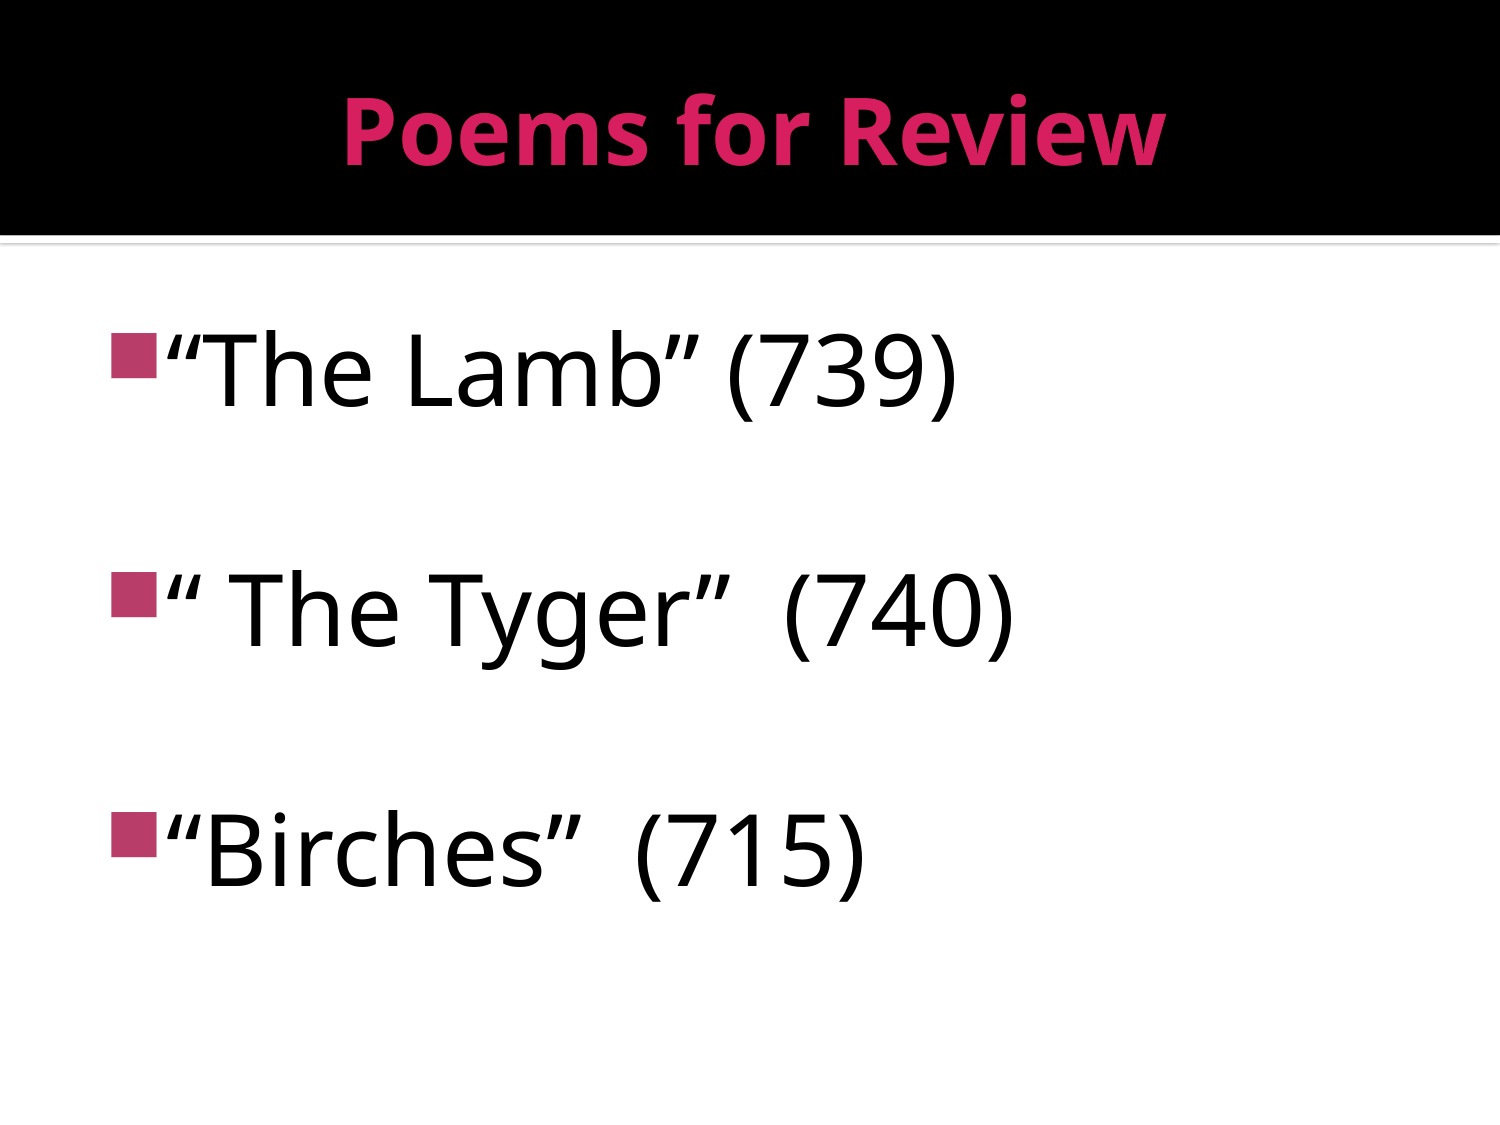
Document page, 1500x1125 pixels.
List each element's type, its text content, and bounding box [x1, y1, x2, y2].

title Poems for Review [75, 25, 1425, 231]
list “The Lamb” (739) “ The Tyger” (740) “Birches” (715) [75, 291, 1425, 1050]
